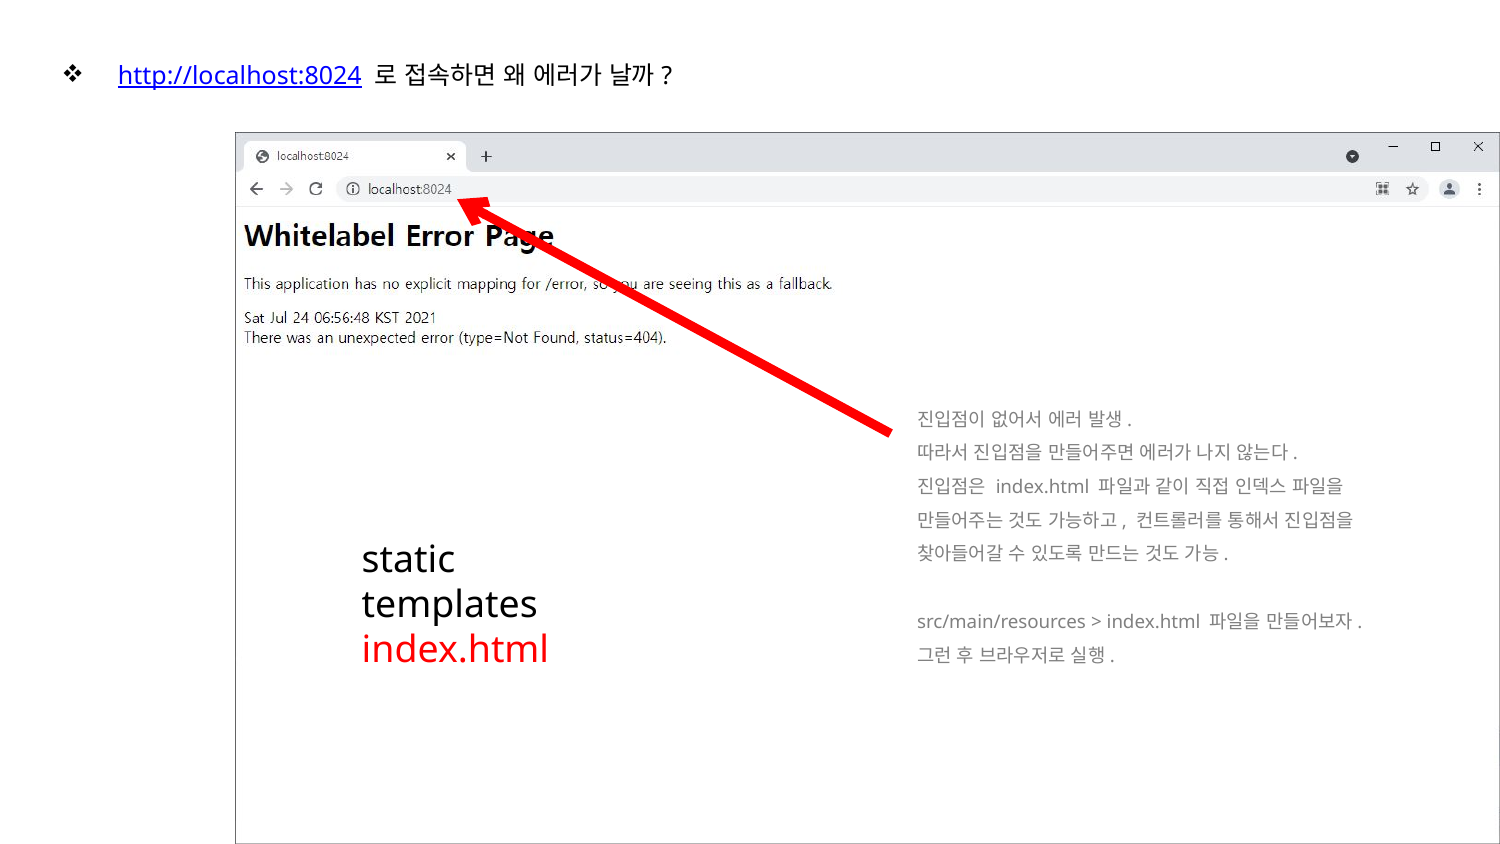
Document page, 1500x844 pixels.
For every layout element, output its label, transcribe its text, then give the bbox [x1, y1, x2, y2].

picture [235, 132, 1500, 844]
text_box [456, 198, 891, 434]
text_box http://localhost:8024 로 접속하면 왜 에러가 날까? [46, 35, 1290, 101]
